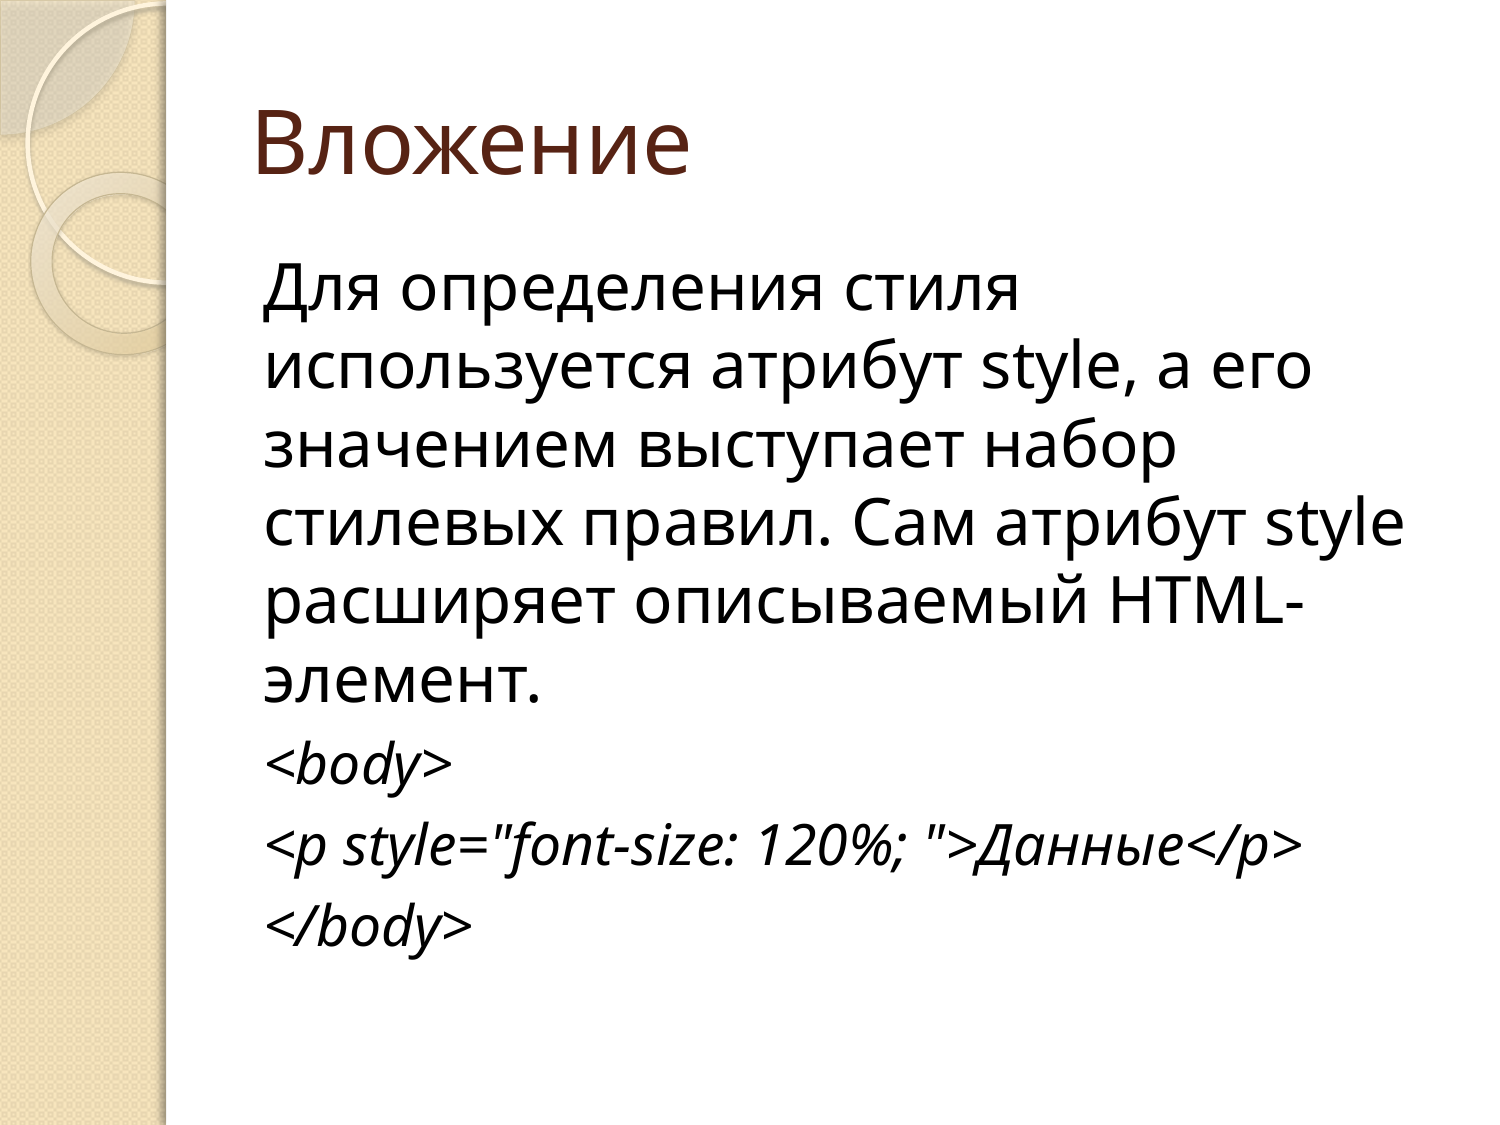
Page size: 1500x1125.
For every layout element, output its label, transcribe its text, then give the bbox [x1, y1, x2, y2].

list Для определения стиля используется атрибут style, а его значением выступает набор стилевых правил. Сам атрибут style расширяет описываемый HTML-элемент. <body> <p style="font-size: 120%; ">Данные</p> </body> [235, 237, 1466, 1025]
title Вложение [235, 45, 1466, 233]
